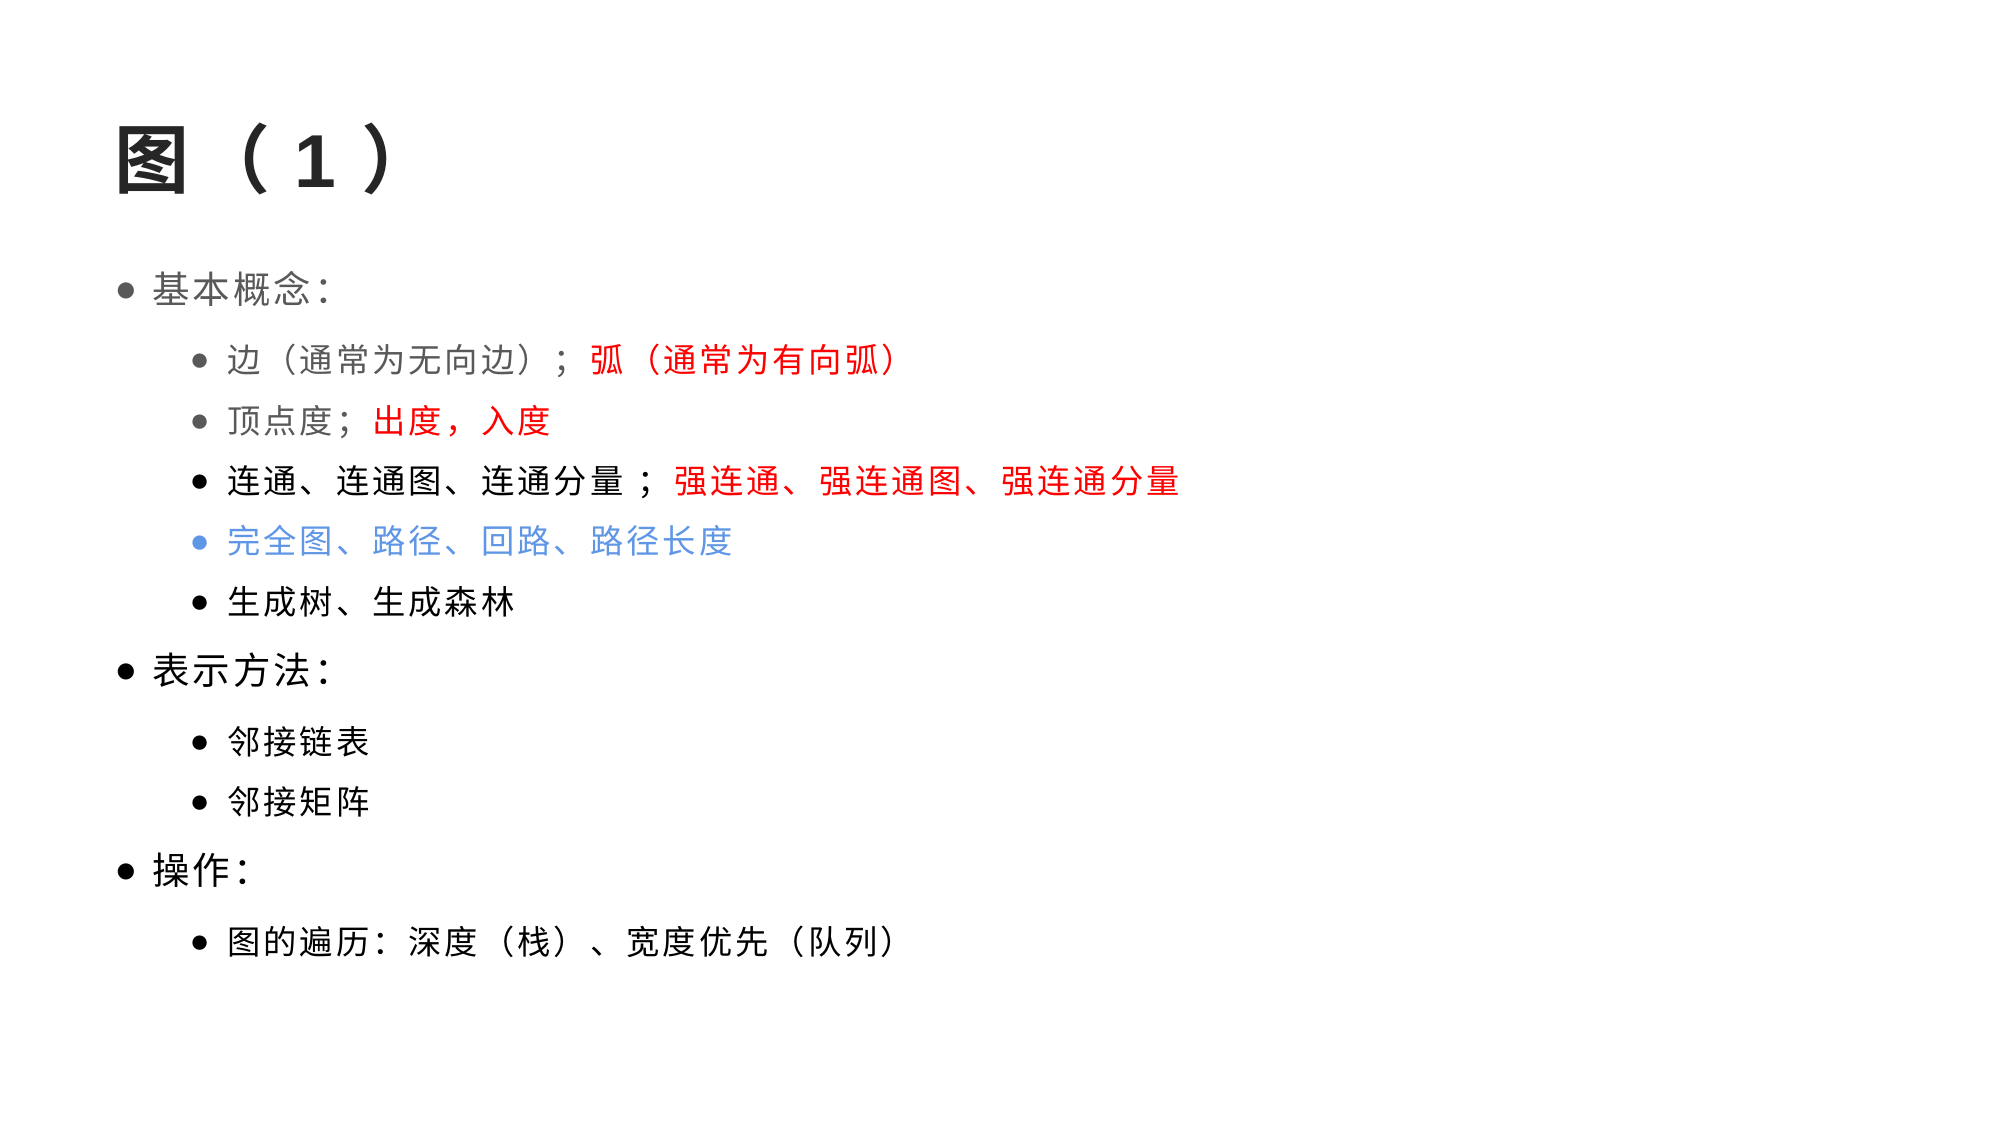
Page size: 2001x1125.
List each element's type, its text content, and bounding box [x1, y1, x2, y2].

list 基本概念： 边（通常为无向边）；弧（通常为有向弧） 顶点度；出度，入度 连通、连通图、连通分量 ；强连通、强连通图、强连通分量 完全图、路径、回路、路径长度 生成树、生成森林 表示方法： 邻接链表 邻接矩阵 操作： 图的遍历：深度（栈）、宽度优先（队列） [99, 244, 1900, 1026]
title 图（1） [99, 99, 1900, 216]
